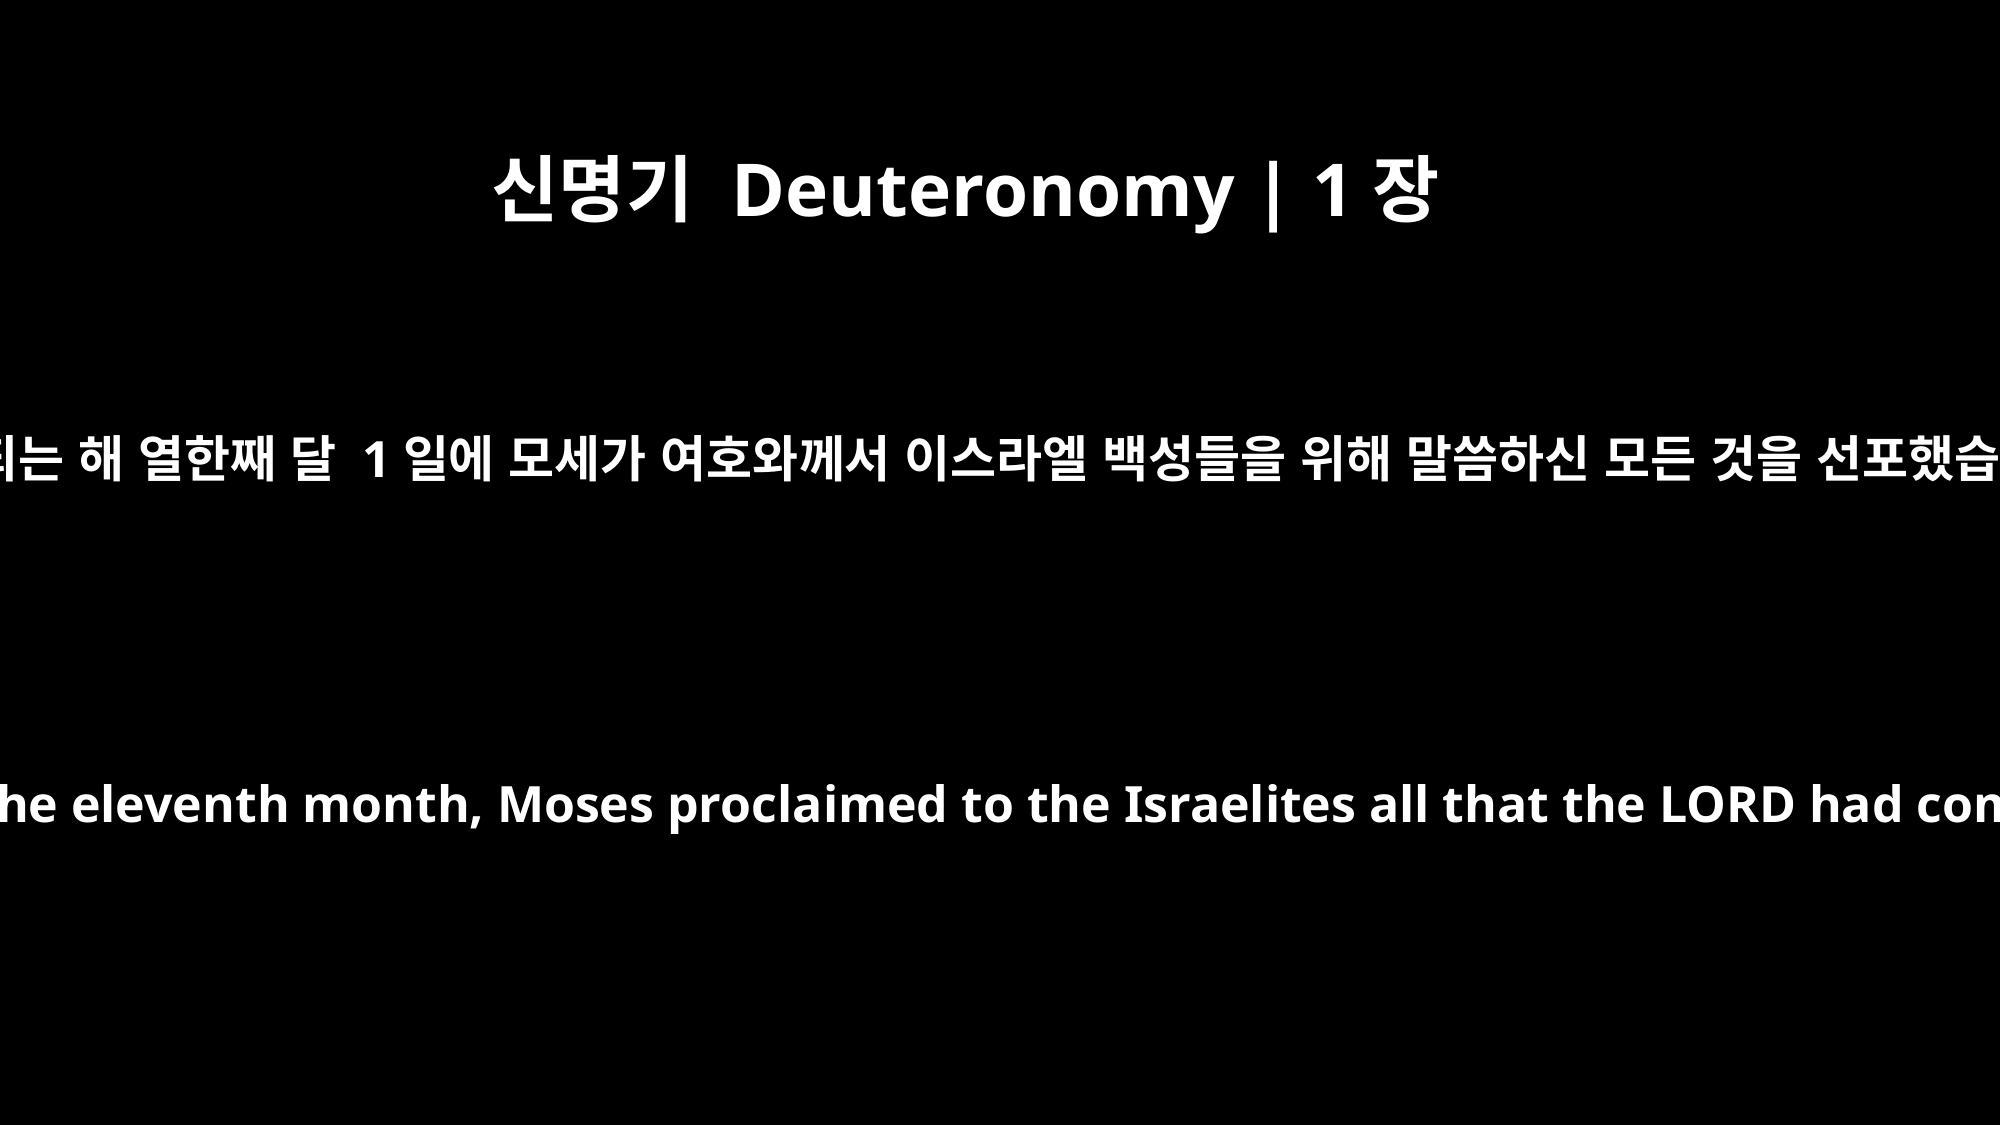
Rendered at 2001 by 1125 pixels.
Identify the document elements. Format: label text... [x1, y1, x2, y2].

text_box In the fortieth year, on the first day of the eleventh month, Moses proclaimed to the Israelites all that the LORD had commanded him concerning them. [0, 764, 2000, 840]
text_box 신명기 Deuteronomy | 1장 [476, 136, 1455, 239]
text_box 3 40년째 되는 해 열한째 달 1일에 모세가 여호와께서 이스라엘 백성들을 위해 말씀하신 모든 것을 선포했습니다. [0, 359, 2000, 495]
